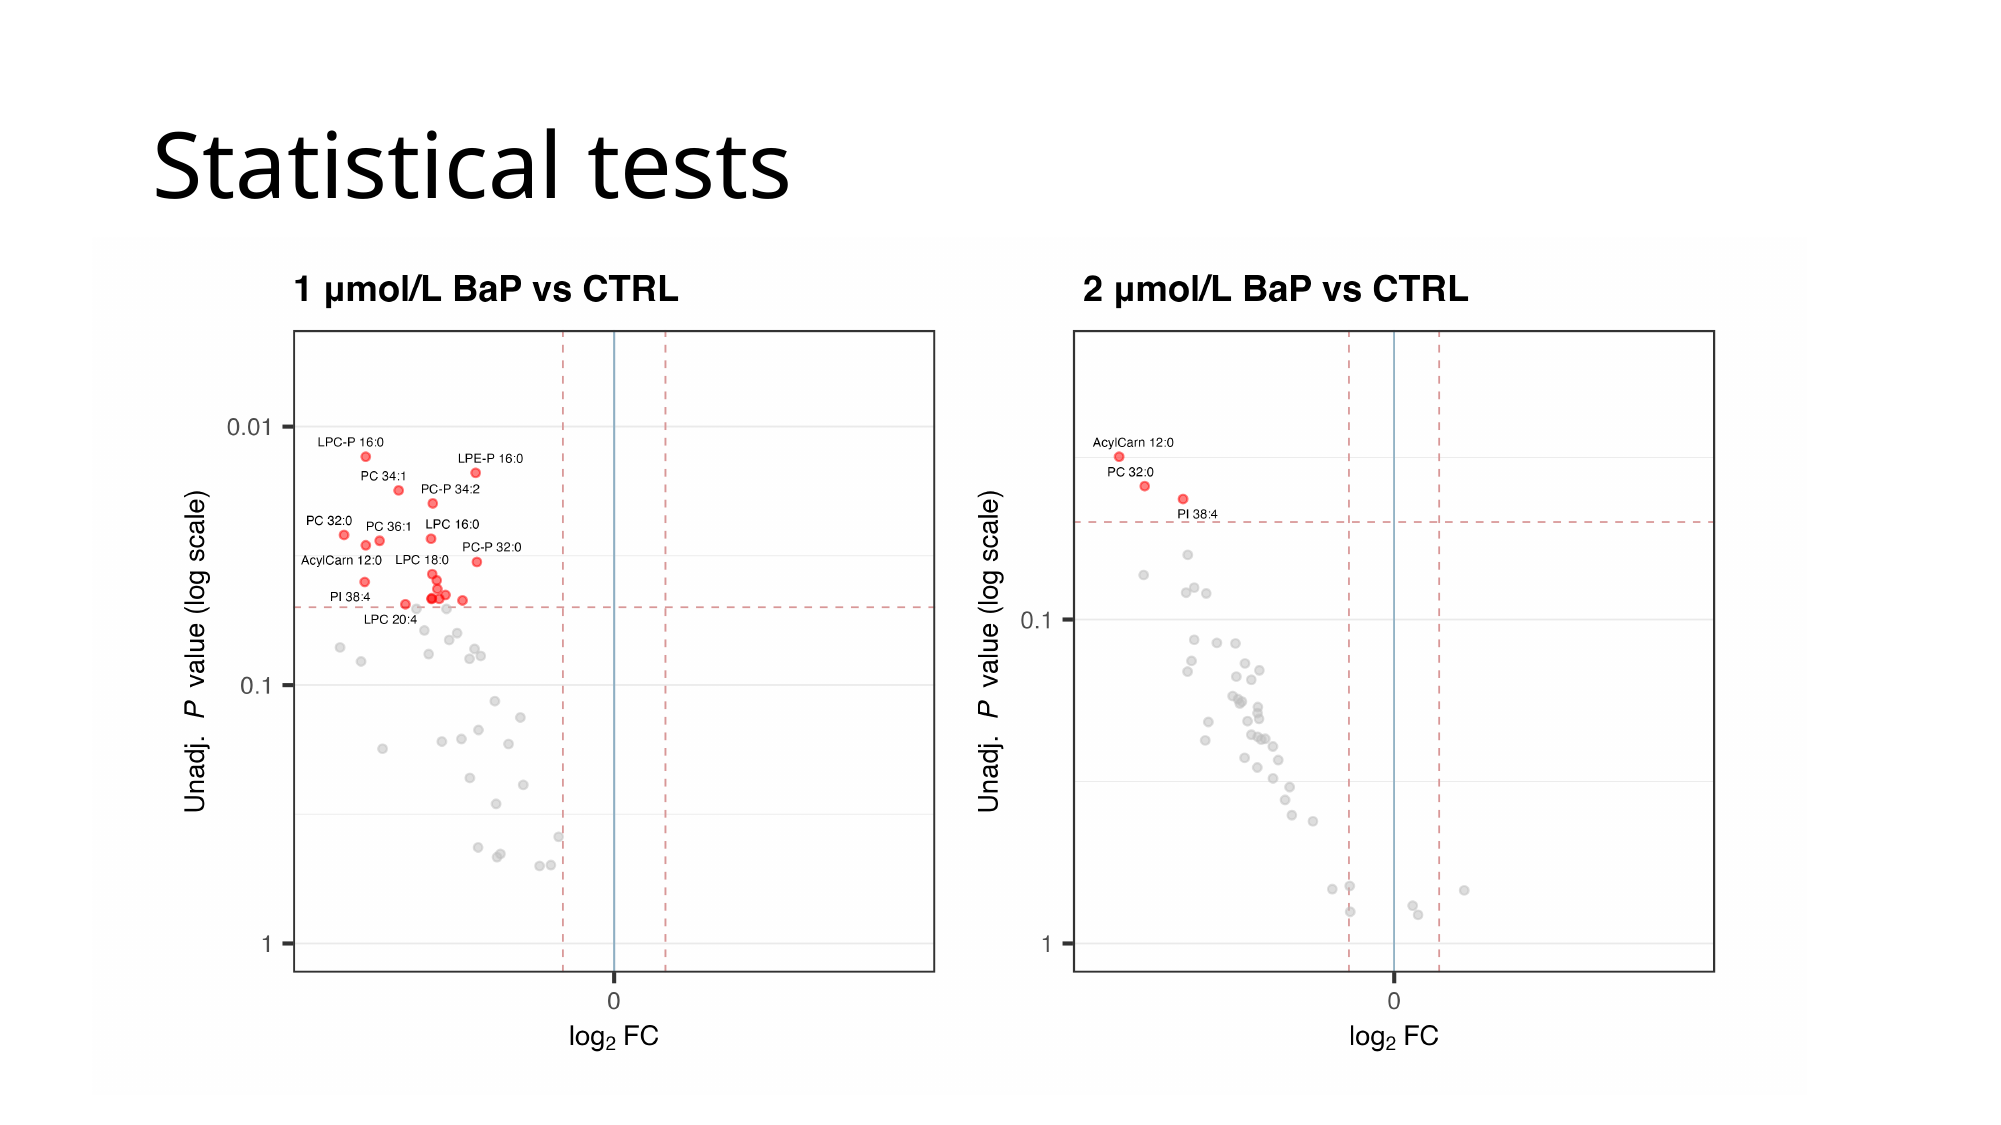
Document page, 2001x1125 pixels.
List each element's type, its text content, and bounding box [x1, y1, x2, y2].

picture [91, 237, 1807, 1095]
title Statistical tests [137, 59, 1863, 278]
